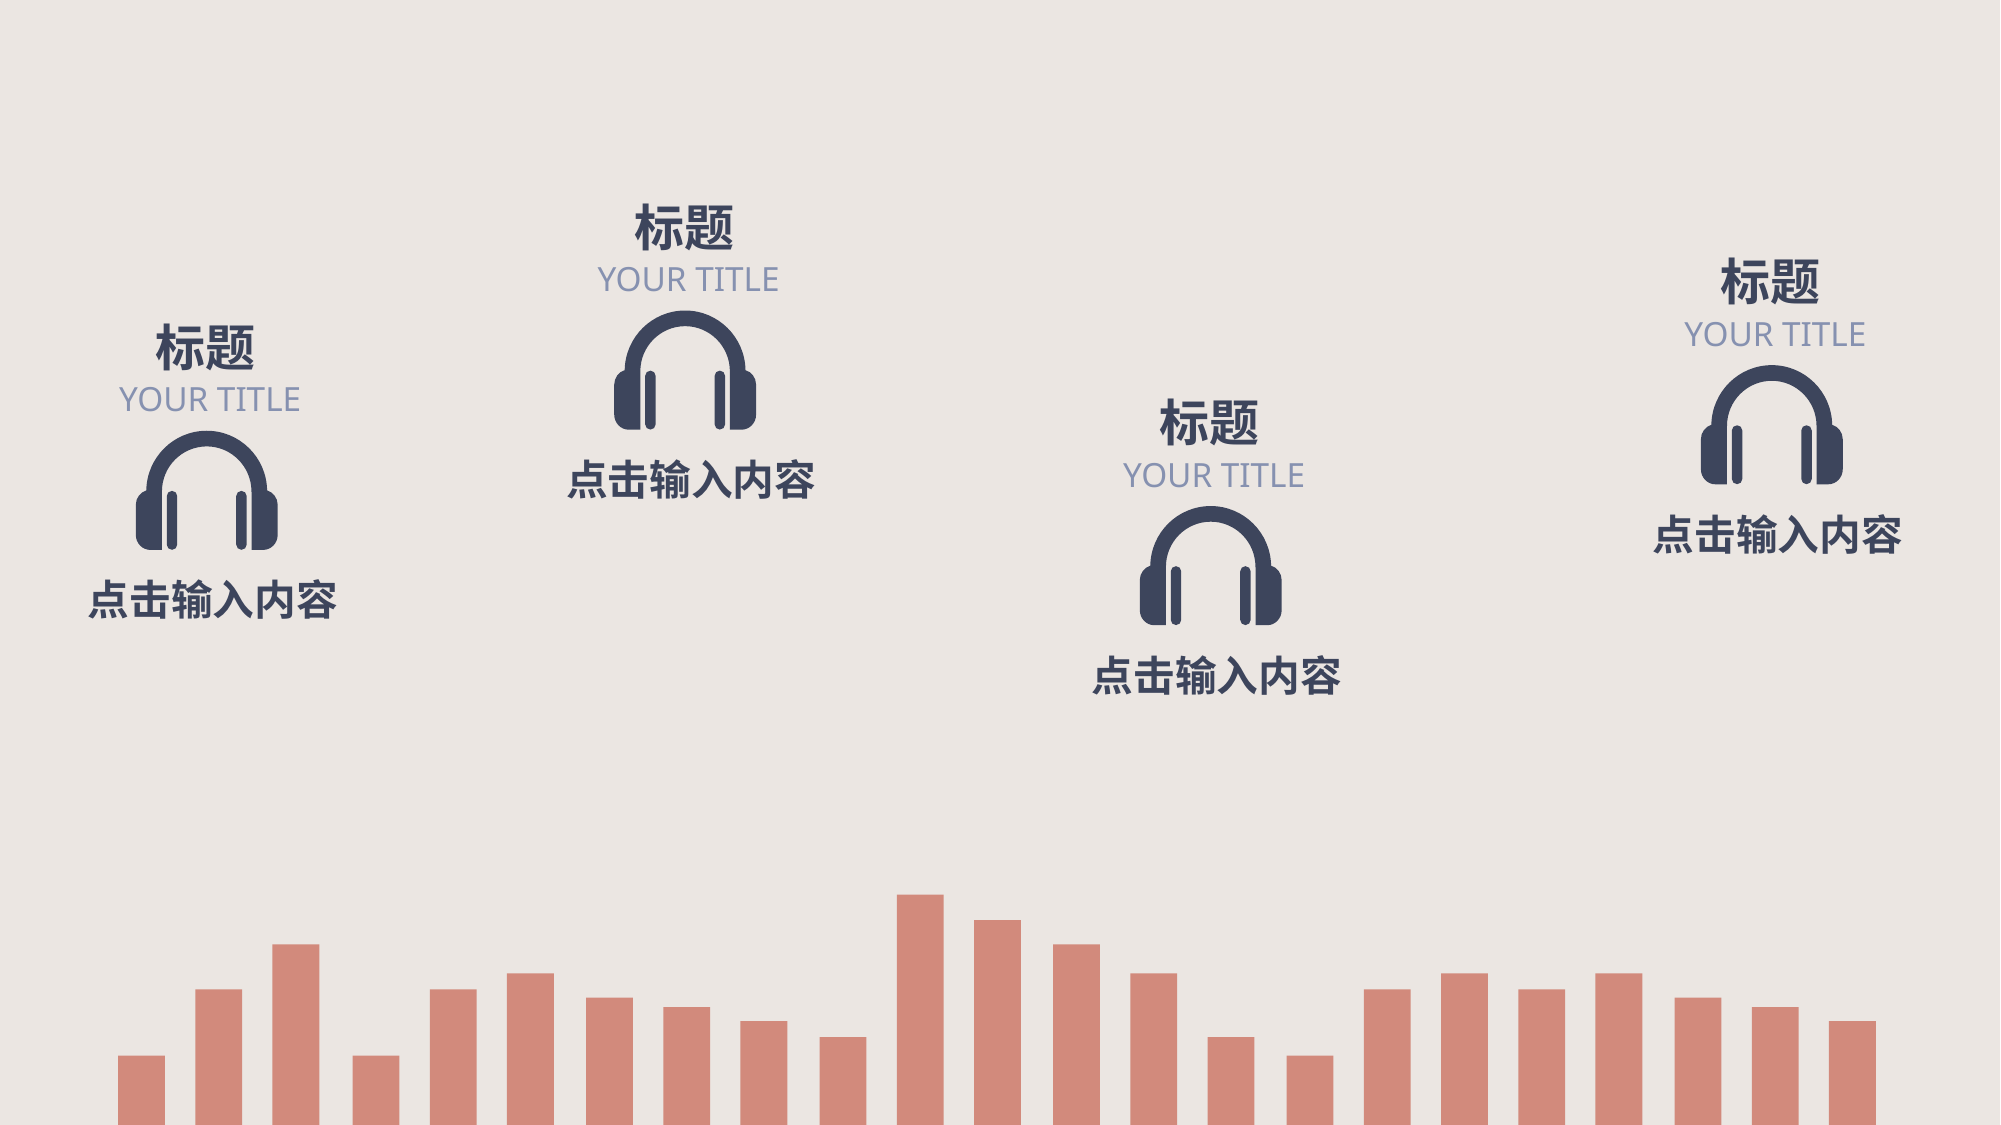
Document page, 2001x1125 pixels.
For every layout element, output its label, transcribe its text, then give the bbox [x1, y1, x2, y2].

text_box [1139, 506, 1282, 626]
text_box 标题 [1706, 243, 1836, 318]
text_box YOUR TITLE [104, 371, 326, 426]
text_box 点击输入内容 [1076, 642, 1358, 707]
text_box [1700, 365, 1843, 485]
text_box 标题 [1144, 384, 1275, 459]
text_box 点击输入内容 [1638, 501, 1919, 566]
text_box [614, 310, 757, 430]
text_box YOUR TITLE [1669, 305, 1891, 361]
text_box YOUR TITLE [582, 250, 804, 306]
text_box 点击输入内容 [551, 446, 832, 512]
text_box YOUR TITLE [1108, 446, 1330, 502]
text_box 点击输入内容 [72, 566, 354, 632]
text_box 标题 [140, 308, 271, 384]
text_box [118, 894, 1876, 1125]
text_box 标题 [619, 188, 750, 264]
text_box [135, 430, 278, 550]
